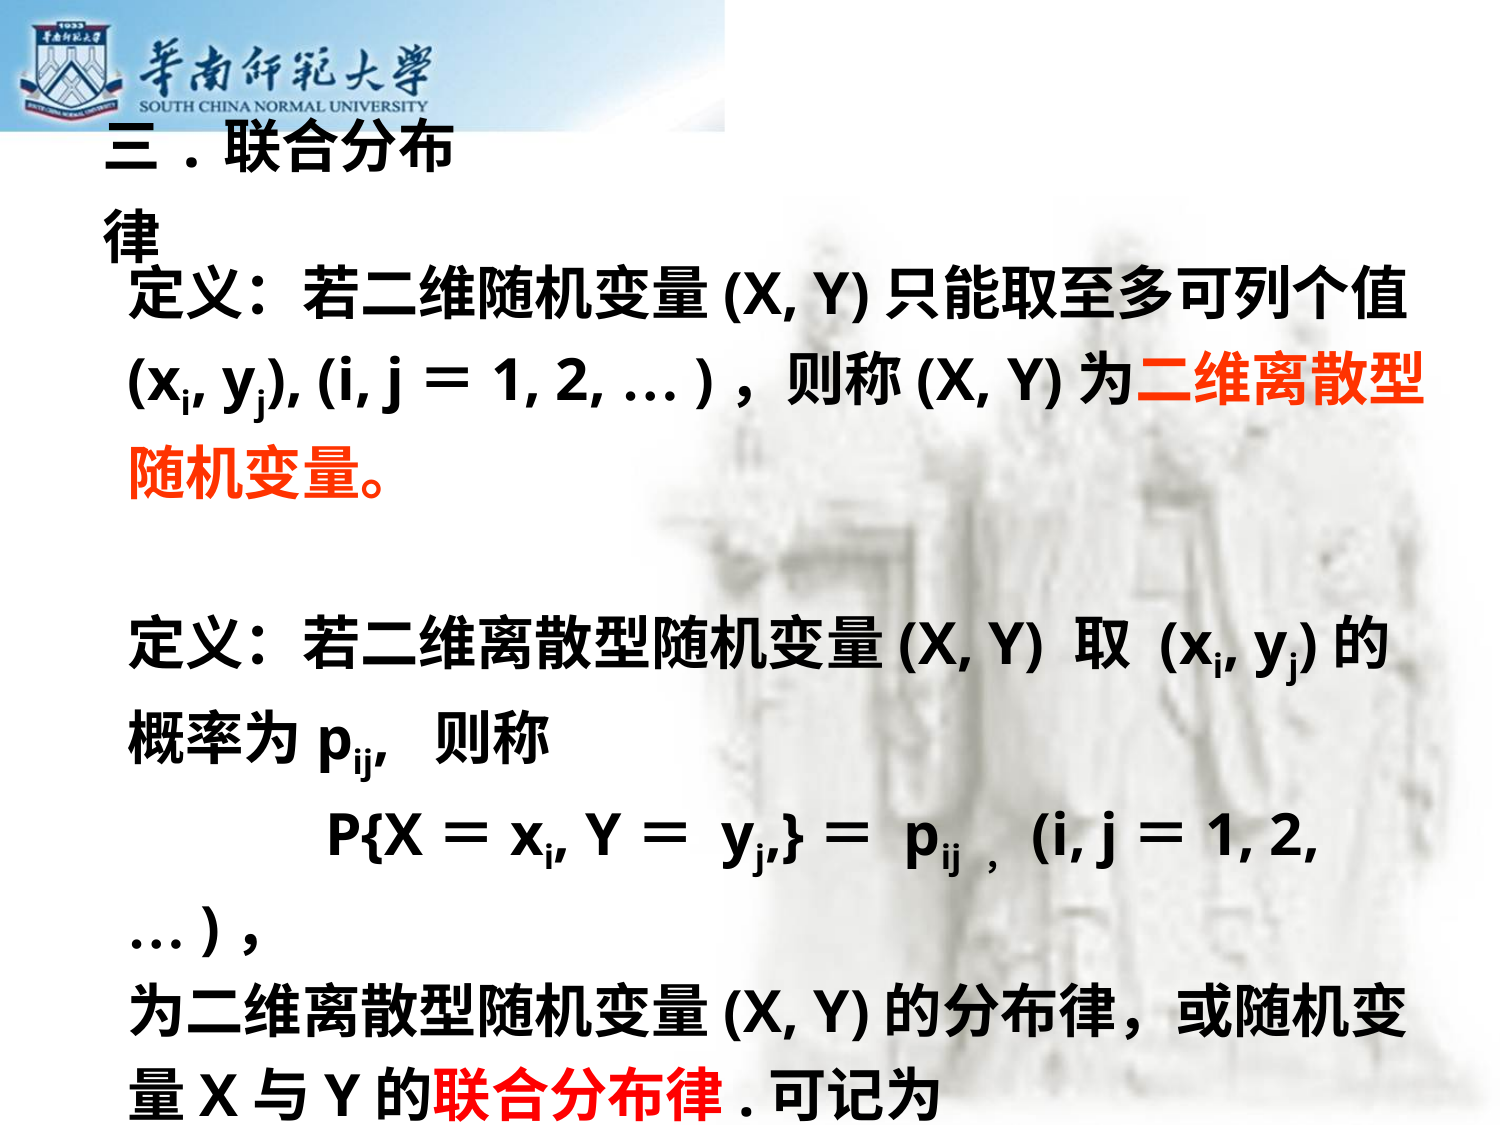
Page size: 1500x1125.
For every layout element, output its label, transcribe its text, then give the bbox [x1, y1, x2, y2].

picture [0, 0, 1500, 1125]
text_box 三.联合分布律 [87, 122, 500, 235]
text_box 定义：若二维随机变量(X, Y)只能取至多可列个值(xi, yj), (i, j＝1, 2, … )，则称(X, Y)为二维离散型随机变量。 定义：若二维离散型随机变量(X, Y) 取 (xi, yj)的概率为pij, 则称 P{X＝xi, Y＝ yj,}＝ pij ，(i, j＝1, 2, … )， 为二维离散型随机变量(X, Y)的分布律，或随机变量X与Y的联合分布律.可记为 (X, Y)～ P{X＝xi, Y＝ yj,}＝ pij ，(i, j＝1, 2, … )， [112, 234, 1463, 1035]
